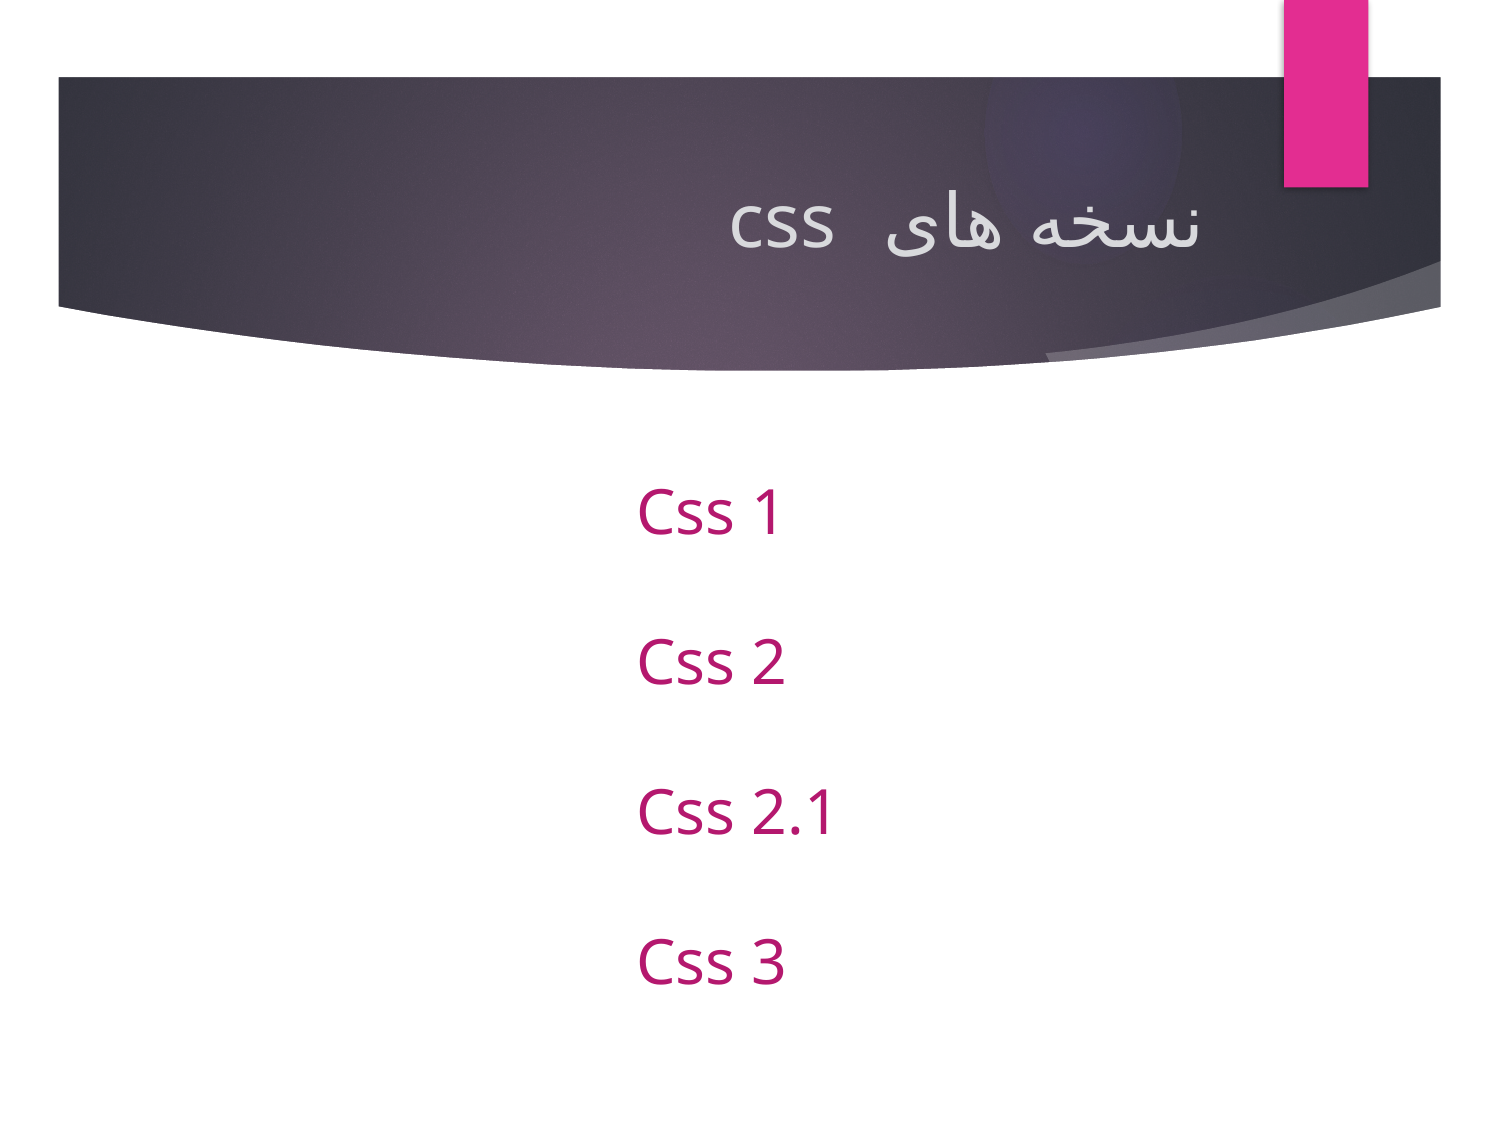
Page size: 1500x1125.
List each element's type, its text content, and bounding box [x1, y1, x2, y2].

title نسخه های css [142, 159, 1220, 276]
list Css 1 Css 2 Css 2.1 Css 3 [621, 370, 879, 1024]
